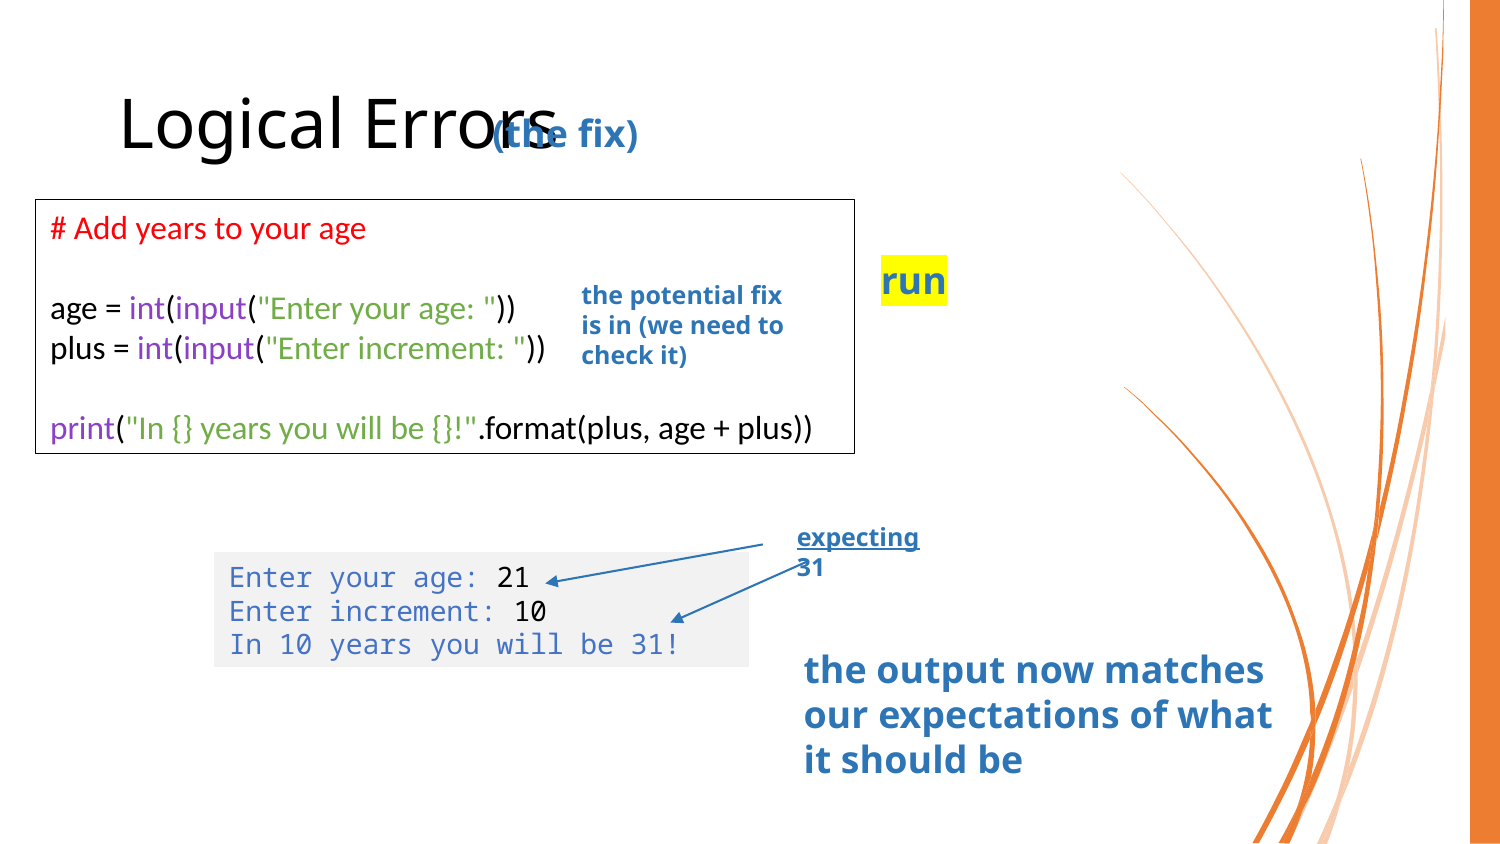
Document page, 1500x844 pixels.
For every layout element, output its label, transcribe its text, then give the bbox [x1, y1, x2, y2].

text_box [545, 544, 763, 584]
text_box (the fix) [477, 102, 721, 163]
text_box the output now matches our expectations of what it should be [788, 638, 1297, 789]
text_box expecting 31 [782, 513, 965, 589]
title Logical Errors [103, 44, 1397, 208]
text_box the potential fix is in (we need to check it) [566, 272, 823, 377]
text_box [670, 560, 809, 623]
text_box run [865, 249, 1271, 310]
text_box Enter your age: 21 Enter increment: 10 In 10 years you will be 31! [213, 551, 750, 668]
text_box # Add years to your age age = int(input("Enter your age: ")) plus = int(input("Enter increment: ")) print("In {} years you will be {}!".format(plus, age + plus)) [35, 198, 855, 454]
